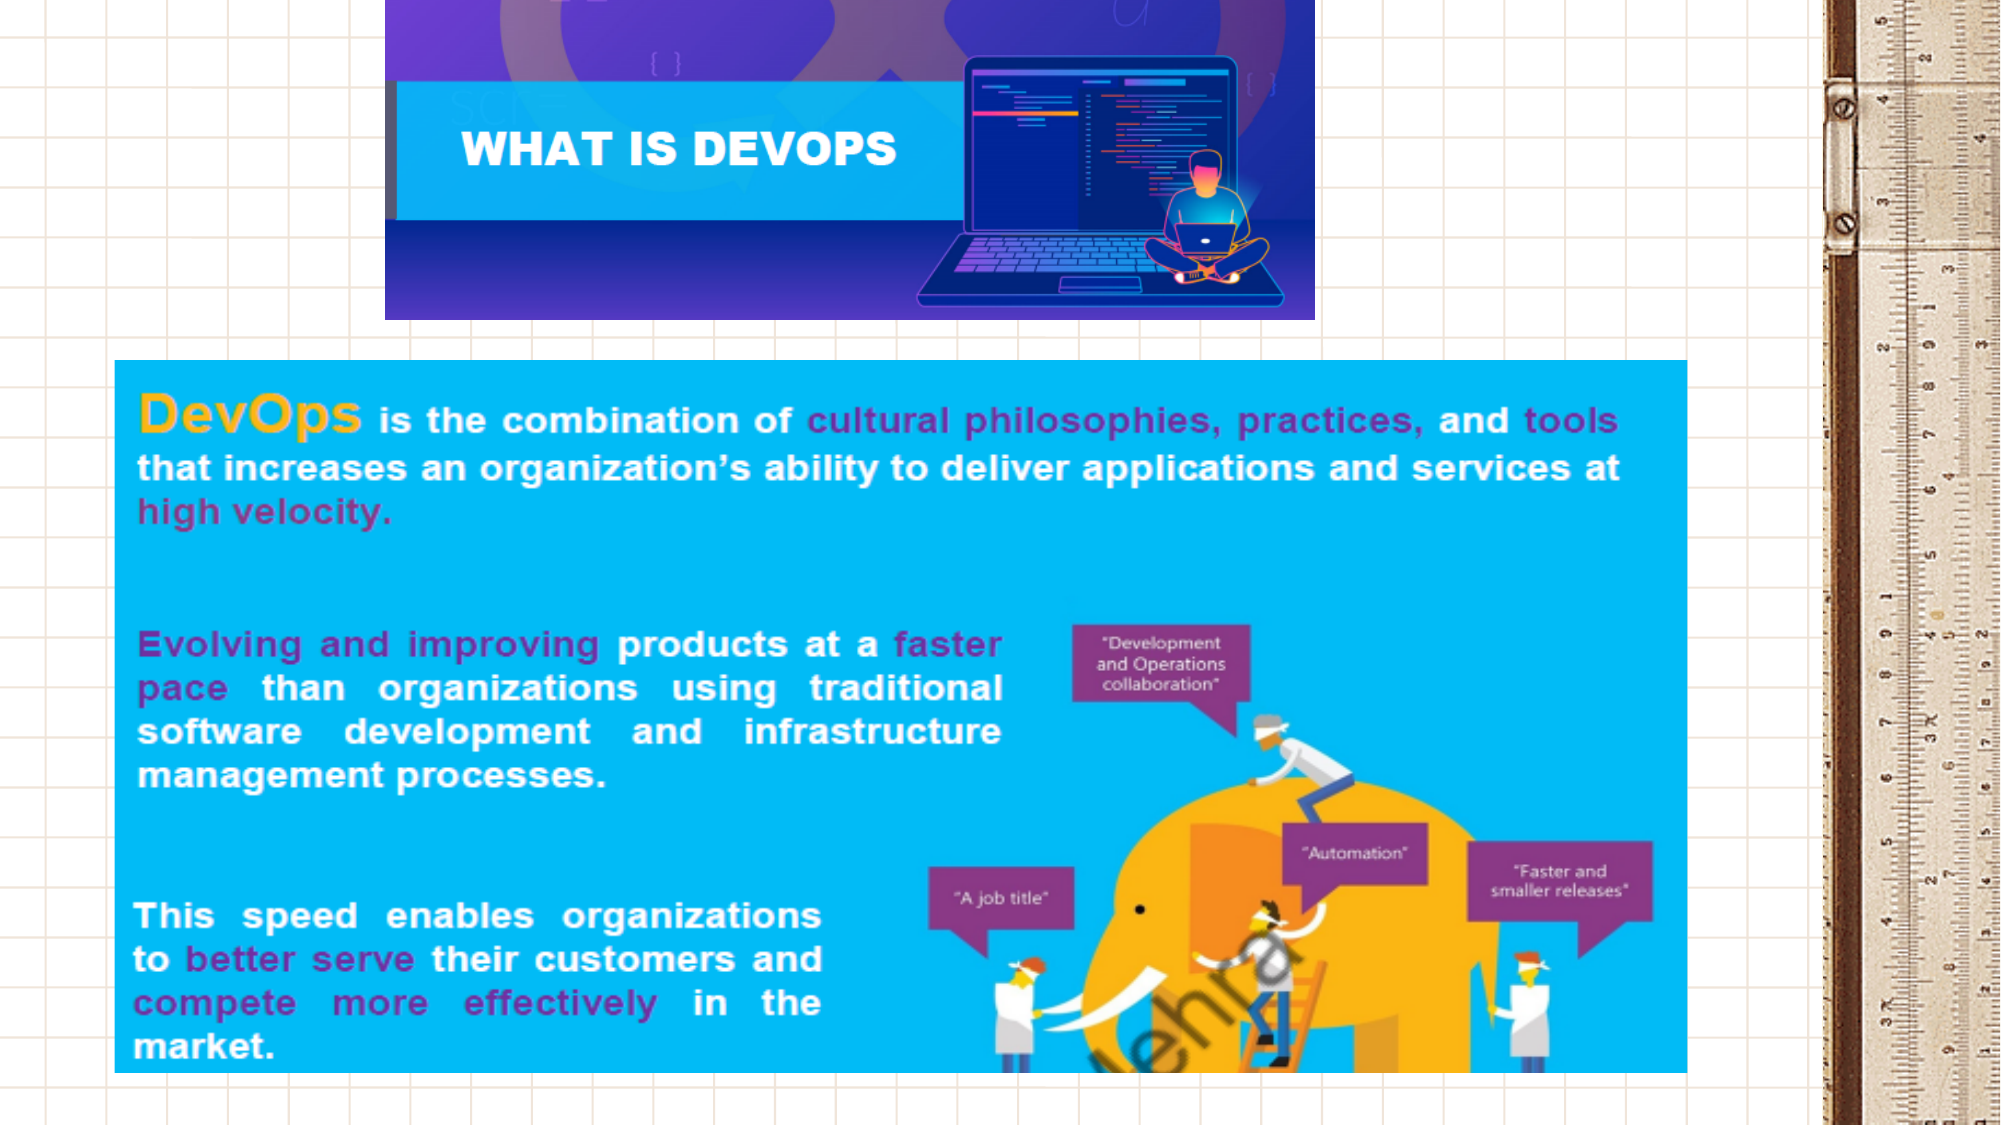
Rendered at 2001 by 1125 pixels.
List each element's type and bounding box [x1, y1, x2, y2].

picture [223, 637, 253, 656]
picture [278, 675, 297, 700]
picture [928, 718, 963, 744]
picture [1237, 461, 1315, 480]
picture [457, 902, 534, 928]
picture [532, 724, 552, 744]
picture [225, 461, 233, 480]
picture [267, 908, 288, 936]
picture [810, 675, 884, 700]
picture [208, 681, 229, 700]
picture [139, 631, 163, 656]
picture [1302, 413, 1321, 432]
picture [346, 637, 365, 656]
picture [558, 952, 601, 971]
picture [174, 504, 196, 532]
picture [522, 675, 566, 700]
picture [990, 455, 998, 480]
picture [1322, 407, 1345, 432]
picture [195, 908, 214, 928]
picture [696, 681, 717, 700]
picture [683, 407, 689, 433]
picture [486, 990, 514, 1015]
picture [263, 990, 275, 1015]
picture [186, 681, 205, 700]
picture [1191, 413, 1211, 432]
picture [267, 724, 302, 744]
picture [1348, 413, 1367, 432]
picture [801, 908, 822, 928]
picture [368, 631, 389, 656]
picture [233, 504, 254, 524]
picture [891, 455, 905, 480]
picture [832, 718, 866, 744]
picture [578, 718, 590, 744]
picture [805, 637, 826, 656]
picture [632, 724, 654, 744]
picture [466, 996, 485, 1015]
picture [139, 681, 161, 708]
picture [685, 908, 704, 928]
picture [296, 403, 330, 443]
picture [188, 946, 231, 971]
picture [1370, 413, 1391, 432]
picture [1071, 623, 1252, 738]
picture [718, 413, 739, 433]
picture [832, 413, 851, 432]
picture [243, 908, 264, 928]
picture [656, 718, 702, 744]
picture [405, 681, 441, 708]
picture [967, 637, 986, 656]
picture [904, 413, 938, 432]
picture [336, 952, 356, 971]
picture [394, 996, 428, 1015]
picture [536, 952, 555, 971]
picture [221, 768, 240, 787]
picture [289, 504, 334, 524]
picture [184, 718, 242, 744]
picture [466, 413, 486, 433]
picture [909, 637, 928, 656]
picture [858, 637, 877, 656]
picture [174, 768, 194, 787]
picture [444, 681, 464, 700]
picture [1460, 461, 1503, 480]
picture [573, 996, 579, 1015]
picture [147, 952, 170, 971]
picture [277, 996, 297, 1015]
picture [468, 681, 488, 700]
picture [753, 952, 774, 971]
picture [267, 768, 288, 787]
picture [808, 413, 828, 432]
picture [628, 908, 647, 928]
picture [1416, 427, 1422, 438]
picture [481, 461, 503, 480]
picture [746, 718, 752, 744]
picture [392, 413, 411, 433]
picture [578, 637, 599, 664]
picture [765, 461, 785, 480]
picture [346, 718, 389, 744]
picture [217, 996, 238, 1023]
picture [521, 637, 540, 656]
picture [556, 724, 575, 744]
picture [692, 413, 715, 433]
picture [1591, 407, 1597, 432]
picture [492, 681, 520, 700]
picture [503, 413, 582, 433]
picture [696, 461, 717, 480]
picture [895, 631, 909, 656]
picture [856, 407, 862, 432]
picture [255, 504, 275, 524]
picture [138, 724, 159, 744]
picture [192, 1033, 227, 1058]
picture [1215, 427, 1221, 438]
picture [941, 455, 963, 480]
picture [300, 681, 321, 700]
picture [462, 768, 527, 787]
picture [995, 675, 1002, 700]
picture [134, 1039, 189, 1059]
picture [777, 952, 798, 971]
picture [706, 902, 750, 928]
picture [967, 724, 1002, 744]
picture [411, 637, 417, 656]
picture [604, 996, 625, 1015]
picture [214, 393, 293, 433]
picture [313, 952, 334, 971]
picture [163, 498, 170, 524]
picture [1178, 461, 1219, 480]
picture [990, 637, 1004, 656]
picture [381, 407, 389, 433]
picture [753, 908, 775, 928]
picture [628, 990, 658, 1023]
picture [865, 408, 877, 432]
picture [869, 724, 927, 744]
picture [731, 637, 752, 656]
picture [670, 461, 693, 480]
picture [967, 413, 988, 440]
picture [569, 681, 591, 700]
picture [387, 908, 407, 928]
picture [398, 768, 459, 795]
picture [709, 637, 728, 656]
picture [652, 908, 671, 928]
picture [558, 990, 570, 1015]
picture [139, 768, 170, 787]
picture [827, 631, 840, 656]
picture [952, 631, 965, 656]
picture [928, 866, 1076, 959]
picture [138, 455, 150, 480]
picture [513, 996, 557, 1015]
picture [1586, 455, 1620, 480]
picture [667, 407, 680, 433]
picture [1110, 413, 1131, 440]
picture [134, 996, 154, 1015]
picture [674, 681, 693, 700]
picture [1062, 413, 1106, 432]
picture [384, 518, 391, 524]
picture [1823, 0, 2000, 1125]
picture [342, 461, 407, 480]
picture [1083, 461, 1103, 480]
picture [185, 902, 192, 928]
picture [757, 724, 777, 744]
picture [291, 768, 323, 787]
picture [262, 675, 275, 700]
picture [1169, 413, 1188, 432]
picture [589, 908, 625, 936]
picture [695, 990, 702, 1015]
picture [801, 946, 822, 971]
picture [281, 637, 301, 664]
picture [197, 455, 212, 480]
picture [164, 681, 183, 700]
picture [992, 407, 1012, 432]
picture [1550, 461, 1571, 480]
picture [966, 461, 987, 480]
picture [1038, 413, 1059, 432]
picture [994, 714, 1654, 1073]
picture [473, 724, 494, 752]
picture [1265, 413, 1278, 432]
picture [731, 681, 752, 700]
picture [506, 461, 542, 488]
picture [153, 455, 196, 480]
picture [529, 768, 594, 787]
picture [545, 461, 566, 480]
picture [133, 946, 146, 971]
picture [593, 455, 658, 480]
picture [1167, 461, 1175, 480]
picture [932, 637, 951, 656]
picture [554, 637, 575, 656]
picture [200, 498, 220, 524]
picture [720, 681, 728, 700]
picture [422, 461, 466, 480]
picture [212, 631, 220, 656]
picture [825, 455, 831, 480]
picture [332, 403, 362, 433]
picture [395, 952, 415, 971]
picture [707, 995, 726, 1015]
picture [236, 461, 340, 480]
picture [284, 952, 297, 971]
picture [497, 637, 518, 656]
picture [391, 724, 433, 744]
picture [1440, 413, 1460, 433]
picture [779, 407, 794, 433]
picture [291, 902, 356, 928]
picture [1221, 455, 1234, 480]
picture [545, 637, 551, 656]
picture [779, 908, 798, 928]
picture [1539, 413, 1562, 432]
picture [379, 681, 402, 700]
picture [611, 407, 619, 433]
picture [813, 461, 820, 480]
picture [161, 724, 183, 744]
picture [1506, 461, 1549, 480]
picture [186, 637, 209, 656]
picture [260, 952, 280, 971]
picture [1436, 461, 1456, 480]
picture [762, 990, 798, 1015]
picture [619, 631, 704, 664]
picture [1600, 413, 1619, 432]
picture [457, 637, 478, 664]
picture [411, 908, 454, 928]
picture [436, 718, 470, 744]
picture [597, 782, 606, 787]
picture [279, 498, 286, 524]
picture [181, 403, 213, 433]
picture [139, 498, 159, 524]
picture [431, 946, 501, 971]
picture [243, 768, 264, 795]
picture [1002, 461, 1054, 480]
picture [1016, 407, 1023, 432]
picture [676, 902, 682, 928]
picture [326, 762, 385, 787]
picture [370, 996, 391, 1015]
picture [731, 461, 750, 480]
picture [1160, 407, 1166, 432]
picture [1278, 413, 1298, 432]
picture [338, 498, 382, 532]
picture [161, 902, 181, 928]
picture [243, 724, 264, 744]
picture [1394, 413, 1413, 432]
picture [1107, 461, 1153, 488]
picture [1413, 461, 1433, 480]
picture [755, 413, 777, 433]
picture [753, 631, 787, 656]
picture [583, 996, 603, 1015]
picture [482, 637, 495, 656]
picture [788, 455, 809, 480]
picture [602, 946, 617, 971]
picture [755, 681, 776, 708]
picture [427, 407, 463, 433]
picture [322, 637, 341, 656]
picture [1565, 413, 1586, 432]
picture [661, 461, 667, 480]
picture [948, 681, 991, 700]
picture [230, 1033, 264, 1059]
picture [1136, 407, 1155, 432]
picture [888, 675, 945, 700]
picture [359, 952, 394, 971]
picture [622, 413, 665, 433]
picture [133, 902, 157, 928]
picture [595, 681, 638, 700]
picture [385, 0, 1315, 320]
picture [324, 681, 345, 700]
picture [569, 461, 590, 480]
picture [165, 637, 185, 656]
picture [334, 996, 367, 1015]
picture [779, 718, 829, 744]
picture [562, 908, 586, 928]
picture [241, 996, 262, 1015]
picture [197, 768, 218, 787]
picture [1057, 461, 1070, 480]
picture [258, 637, 277, 656]
picture [156, 996, 178, 1015]
picture [801, 995, 821, 1015]
picture [1526, 408, 1538, 432]
picture [617, 952, 735, 971]
picture [906, 461, 929, 480]
picture [420, 637, 452, 656]
picture [1028, 407, 1034, 432]
picture [1464, 407, 1508, 433]
picture [720, 455, 728, 466]
picture [1329, 455, 1398, 480]
picture [233, 946, 260, 971]
picture [140, 393, 179, 433]
picture [880, 413, 901, 432]
picture [505, 952, 520, 971]
picture [586, 407, 608, 433]
picture [1239, 413, 1260, 440]
picture [497, 724, 529, 744]
picture [943, 407, 949, 432]
picture [1157, 455, 1164, 480]
picture [835, 455, 879, 488]
picture [182, 996, 213, 1015]
